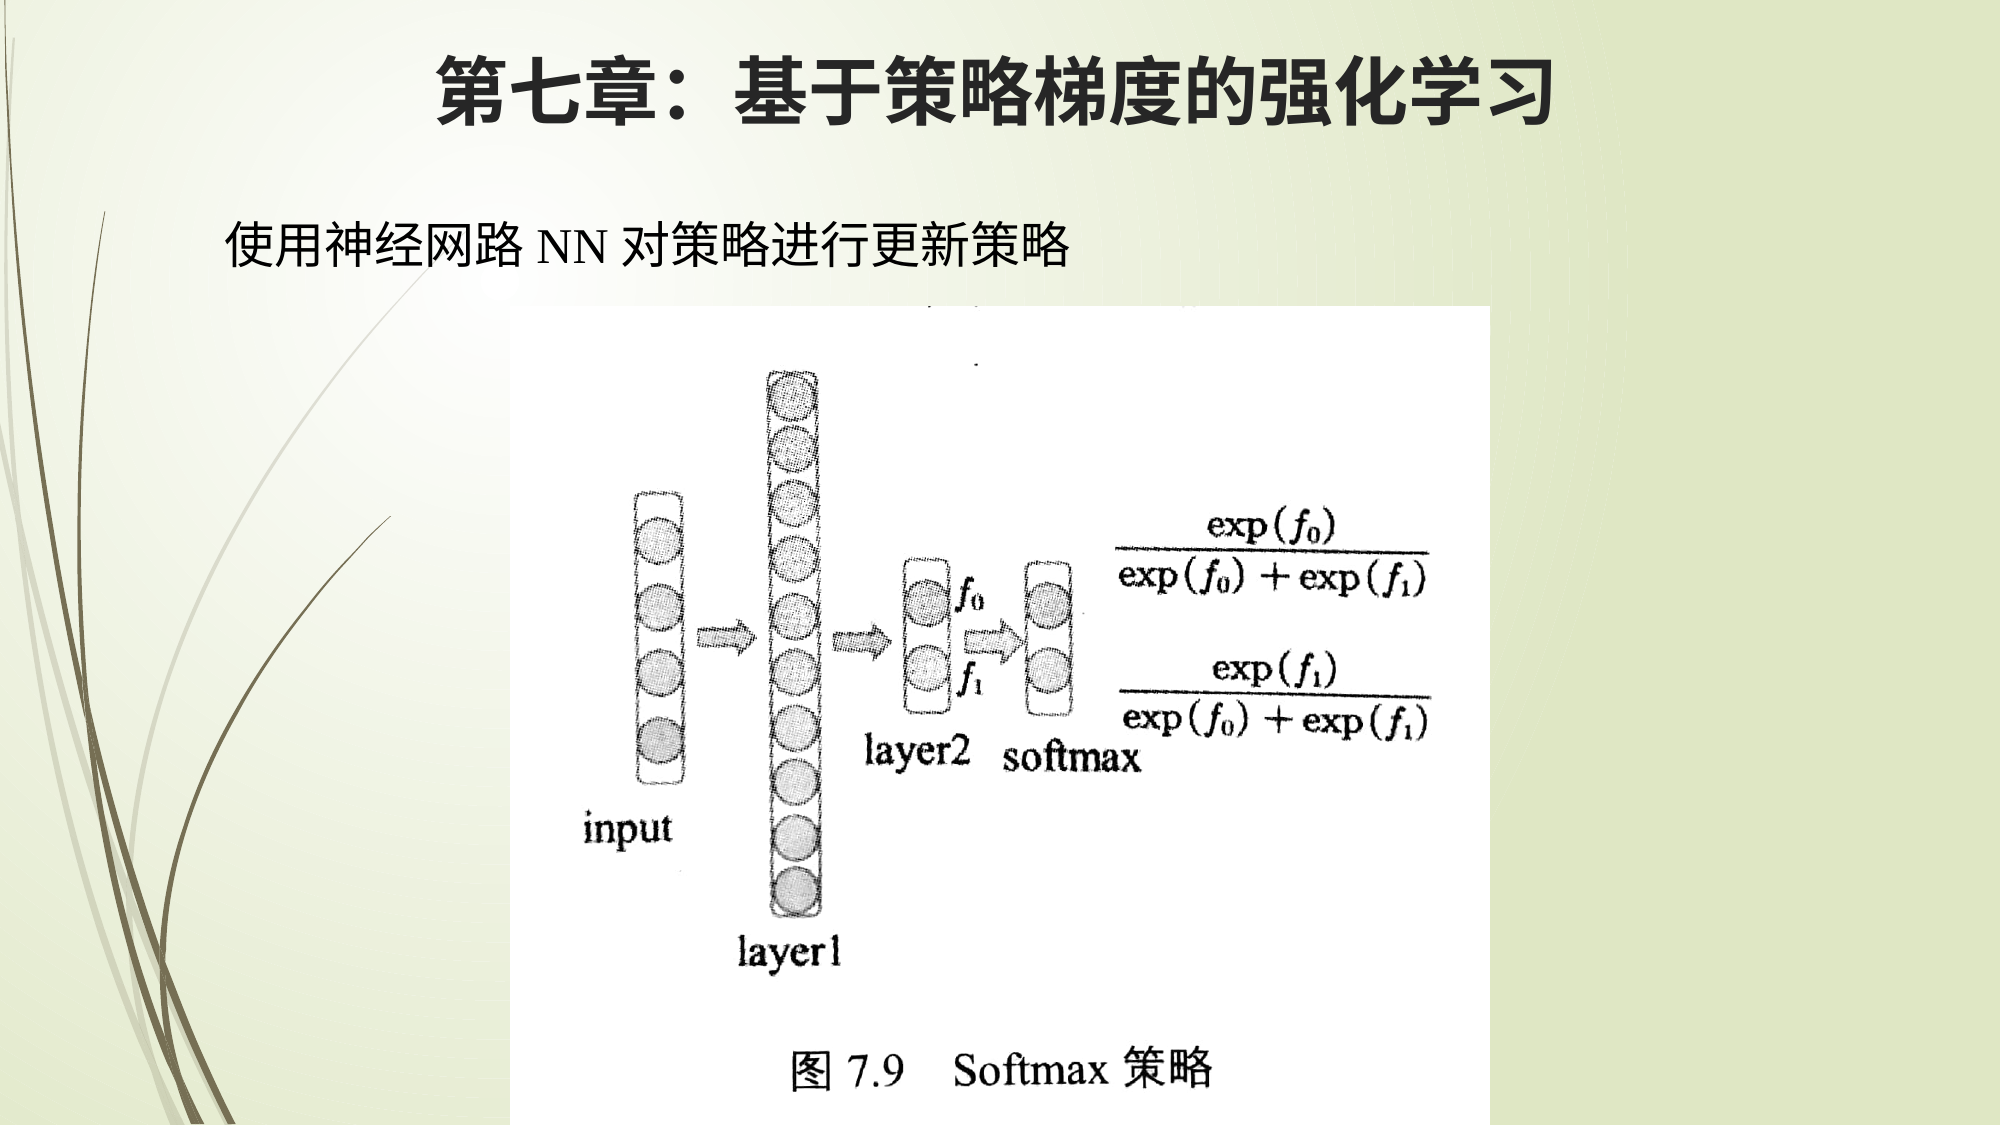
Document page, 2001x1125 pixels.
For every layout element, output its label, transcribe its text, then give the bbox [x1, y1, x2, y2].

picture [509, 306, 1491, 1125]
text_box 第七章：基于策略梯度的强化学习 [419, 37, 1581, 143]
text_box 使用神经网路NN对策略进行更新策略 [59, 176, 1941, 282]
